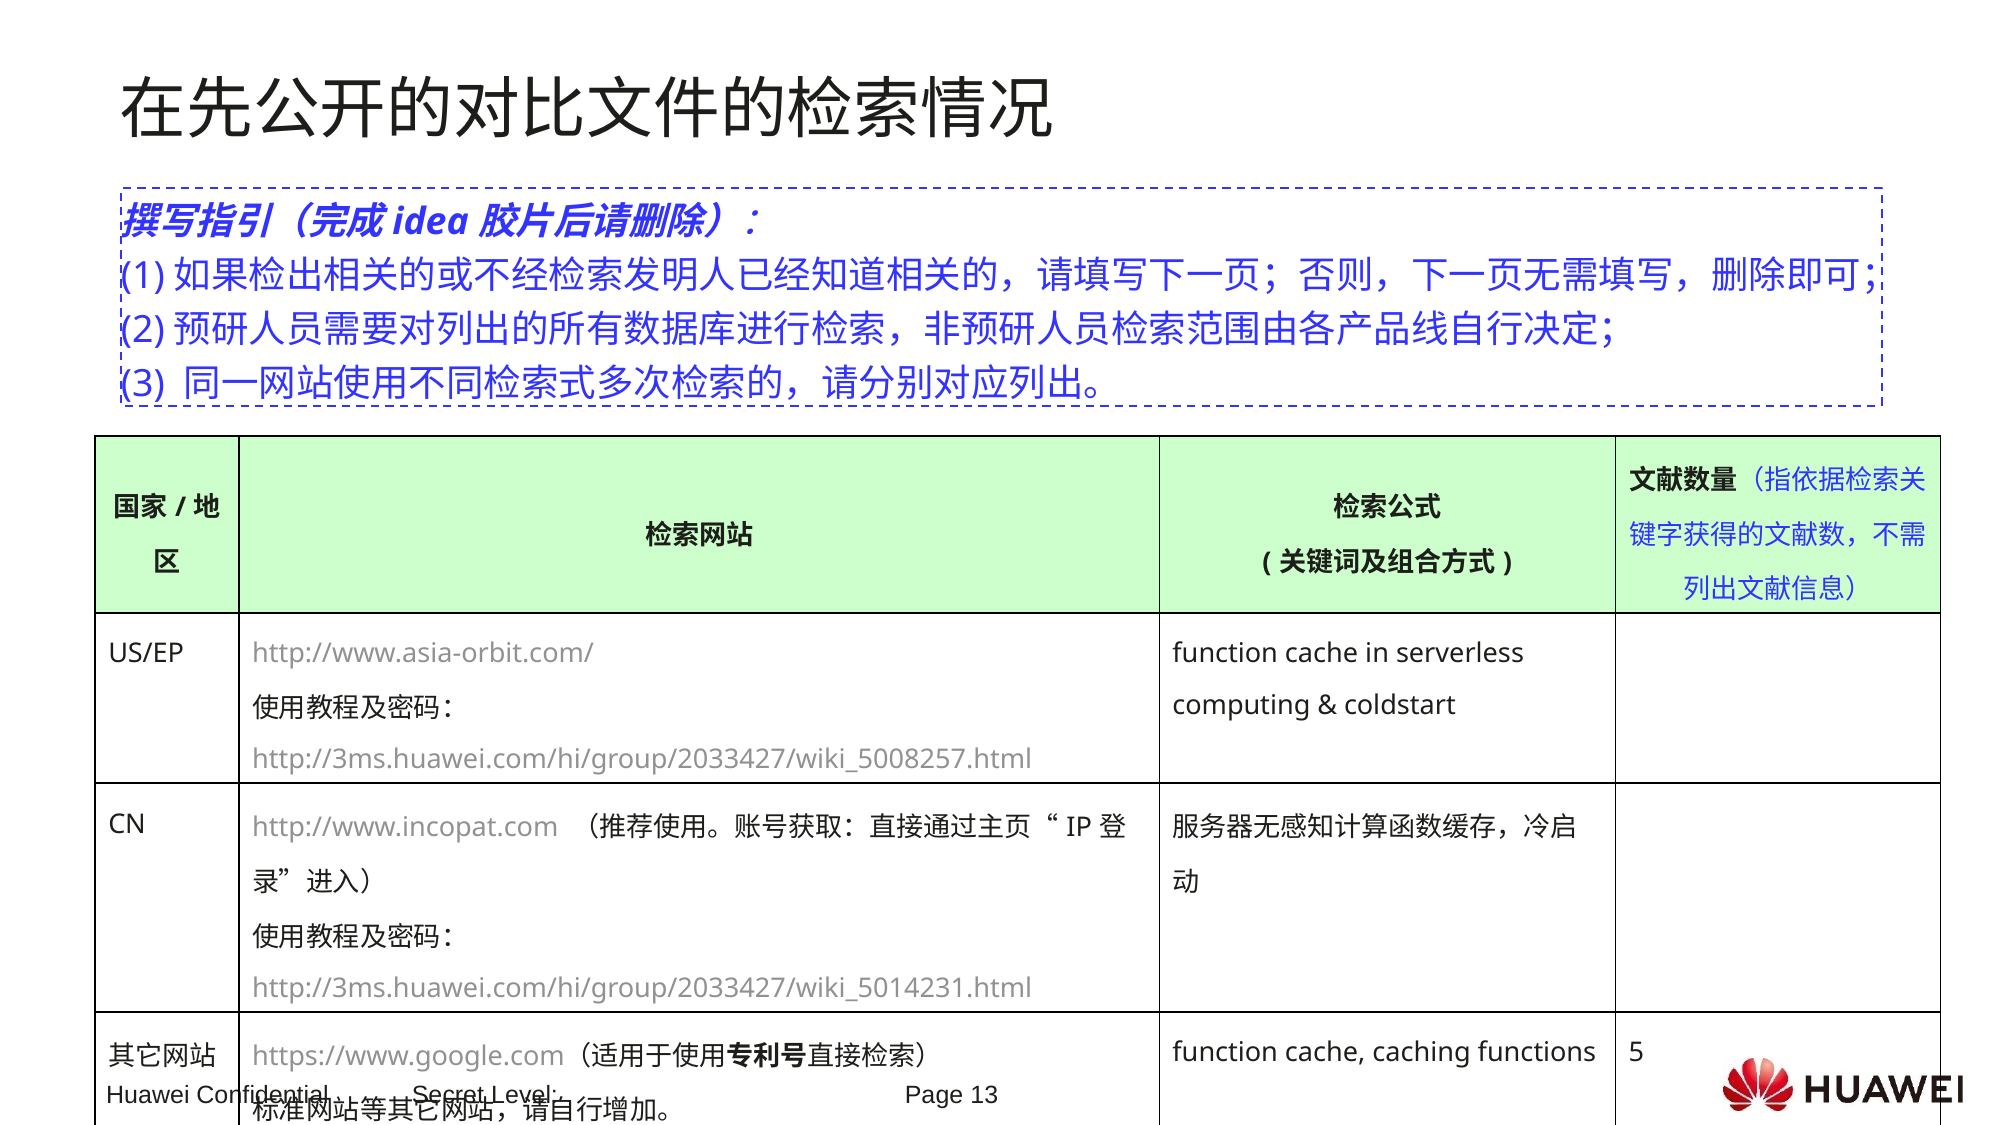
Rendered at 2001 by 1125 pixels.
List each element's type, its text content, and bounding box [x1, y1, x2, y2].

table_header 文献数量（指依据检索关键字获得的文献数，不需列出文献信息） [1616, 437, 1940, 612]
table_header 检索网站 [240, 437, 1159, 612]
table_cell http://www.asia-orbit.com/ 使用教程及密码： http://3ms.huawei.com/hi/group/2033427/wiki_5008257.html [240, 614, 1159, 782]
table_cell function cache in serverless computing & coldstart [1160, 614, 1615, 782]
table_cell [1616, 614, 1940, 782]
table_cell 其它网站 [96, 1013, 238, 1125]
table_header 国家/地区 [96, 437, 238, 612]
table_cell function cache, caching functions [1160, 1013, 1615, 1125]
table_cell http://www.incopat.com （推荐使用。账号获取：直接通过主页“IP登录”进入） 使用教程及密码： http://3ms.huawei.com/hi/group/2033427/wiki_5014231.html [240, 784, 1159, 1011]
subtitle 在先公开的对比文件的检索情况 [119, 74, 1882, 238]
table_cell CN [96, 784, 238, 1011]
list 撰写指引（完成idea胶片后请删除）： (1)如果检出相关的或不经检索发明人已经知道相关的，请填写下一页；否则，下一页无需填写，删除即可； (2)预研人员需要对列出的所有数据库进行检索，非预研人员检索范围由各产品线自行决定； (3) 同一网站使用不同检索式多次检索的，请分别对应列出。 [120, 188, 1882, 406]
table_header 检索公式 (关键词及组合方式) [1160, 437, 1615, 612]
table_cell 5 [1616, 1013, 1940, 1125]
picture [1941, 1058, 1963, 1111]
table_cell 服务器无感知计算函数缓存，冷启动 [1160, 784, 1615, 1011]
table_cell https://www.google.com（适用于使用专利号直接检索） 标准网站等其它网站，请自行增加。 [240, 1013, 1159, 1125]
table_cell [1616, 784, 1940, 1011]
table_cell US/EP [96, 614, 238, 782]
